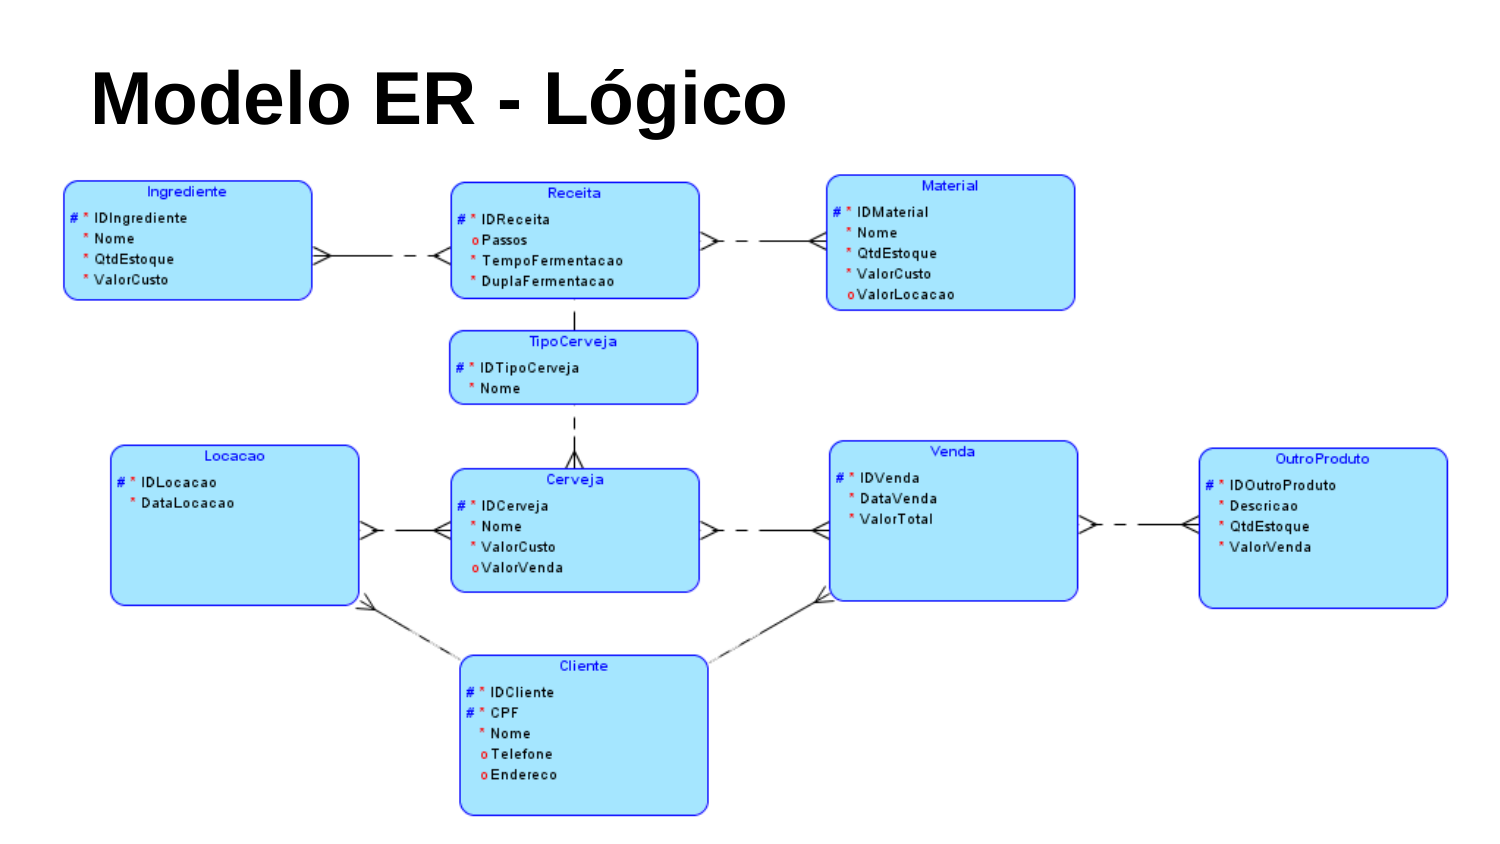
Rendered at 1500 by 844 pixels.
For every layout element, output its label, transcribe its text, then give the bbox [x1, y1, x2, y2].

picture [37, 154, 1463, 831]
title Modelo ER - Lógico [75, 33, 1425, 152]
